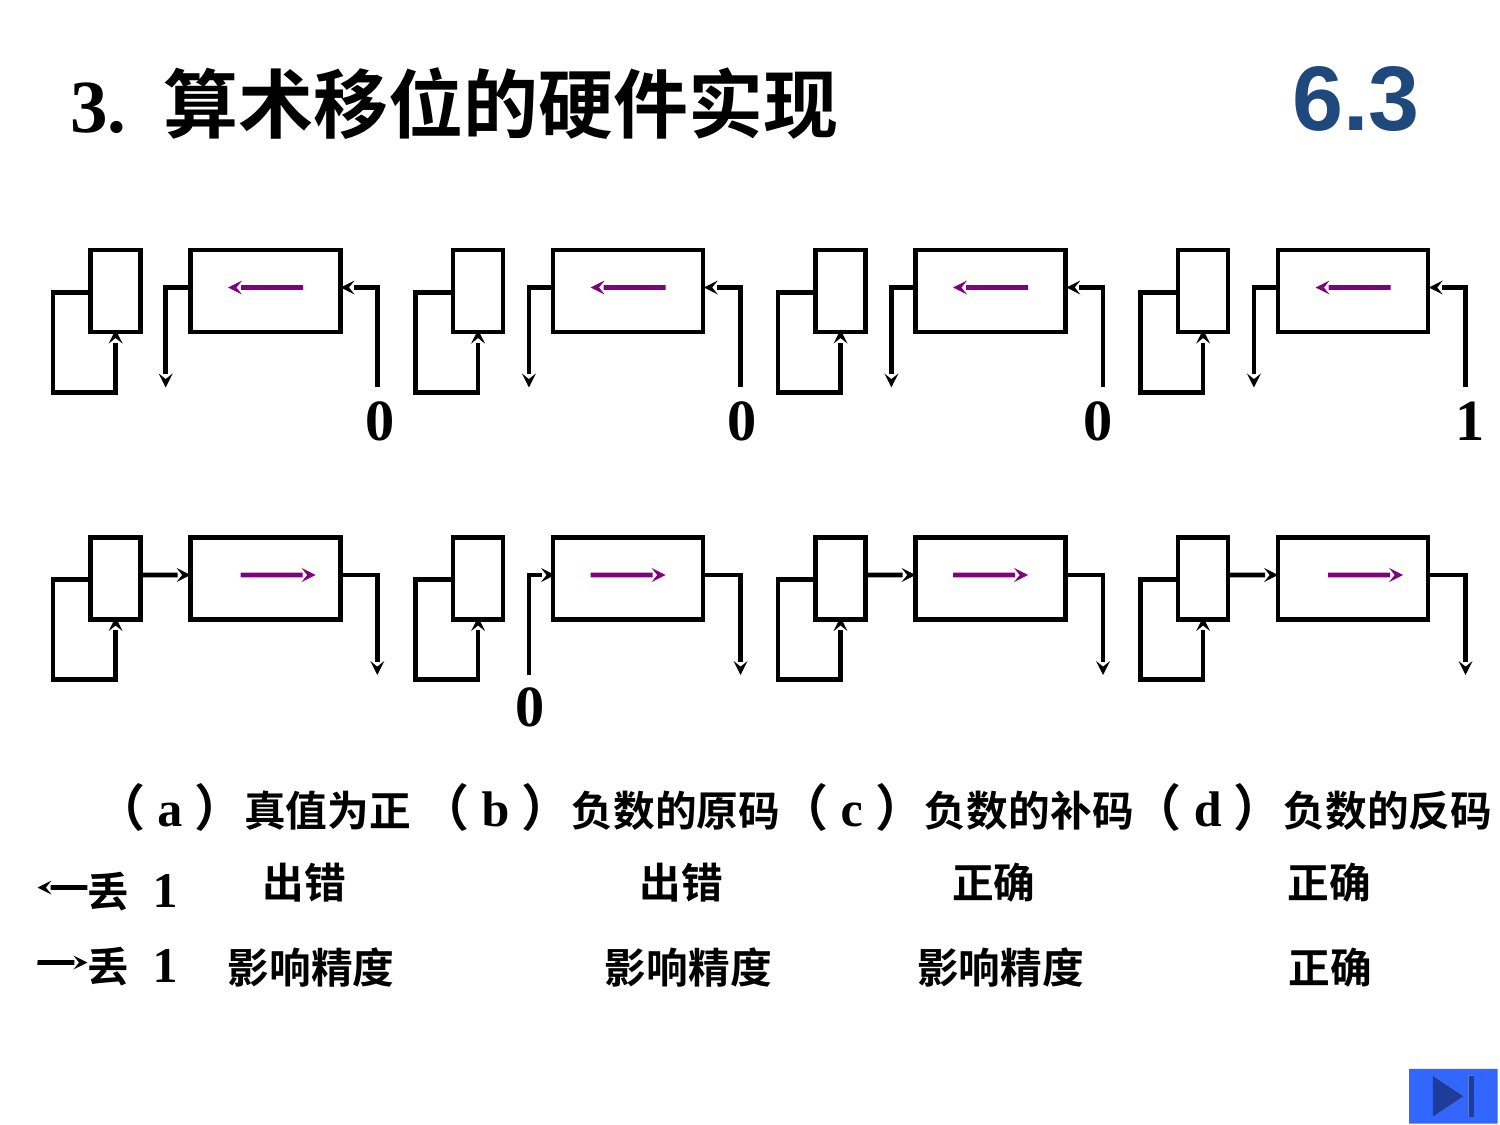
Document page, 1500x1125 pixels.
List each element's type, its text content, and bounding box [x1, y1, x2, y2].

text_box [37, 849, 188, 924]
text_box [777, 249, 1129, 461]
text_box （b）负数的原码 [404, 769, 763, 844]
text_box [415, 249, 773, 461]
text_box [415, 537, 741, 747]
text_box （d）负数的反码 [1117, 769, 1500, 844]
text_box 3. 算术移位的硬件实现 [55, 49, 853, 155]
text_box （a）真值为正 [80, 769, 404, 844]
text_box （c）负数的补码 [763, 769, 1117, 844]
text_box [1409, 1068, 1498, 1124]
text_box 正确 [1272, 849, 1386, 915]
text_box 影响精度 [902, 934, 1100, 1000]
text_box 正确 [1273, 934, 1388, 1000]
text_box 影响精度 [212, 934, 410, 1000]
text_box 6.3 [1262, 24, 1450, 163]
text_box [777, 537, 1104, 680]
text_box 出错 [624, 849, 739, 915]
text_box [1140, 249, 1500, 461]
text_box 出错 [247, 849, 361, 915]
text_box 影响精度 [590, 934, 787, 1000]
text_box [37, 924, 188, 1001]
text_box 正确 [937, 849, 1051, 915]
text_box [1140, 537, 1466, 680]
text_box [52, 249, 411, 461]
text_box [52, 537, 378, 680]
